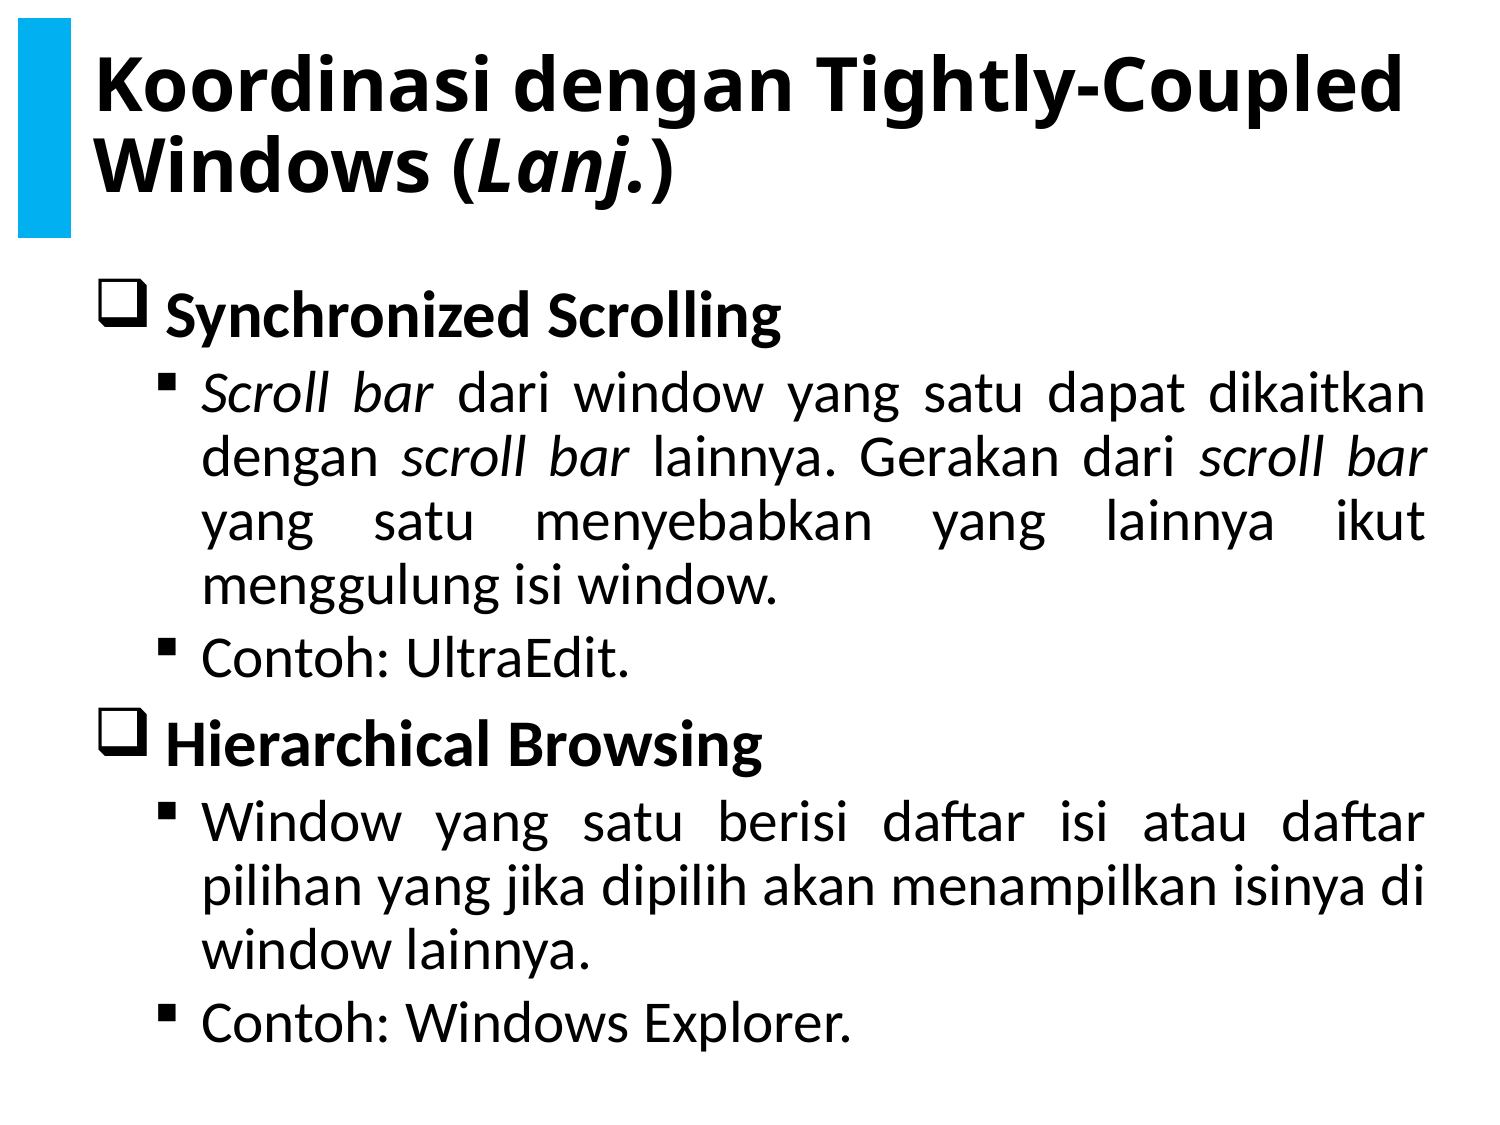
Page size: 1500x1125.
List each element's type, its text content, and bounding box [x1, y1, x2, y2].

title Koordinasi dengan Tightly-Coupled Windows (Lanj.) [78, 19, 1443, 237]
list Synchronized Scrolling Scroll bar dari window yang satu dapat dikaitkan dengan scroll bar lainnya. Gerakan dari scroll bar yang satu menyebabkan yang lainnya ikut menggulung isi window. Contoh: UltraEdit. Hierarchical Browsing Window yang satu berisi daftar isi atau daftar pilihan yang jika dipilih akan menampilkan isinya di window lainnya. Contoh: Windows Explorer. [78, 272, 1443, 1070]
